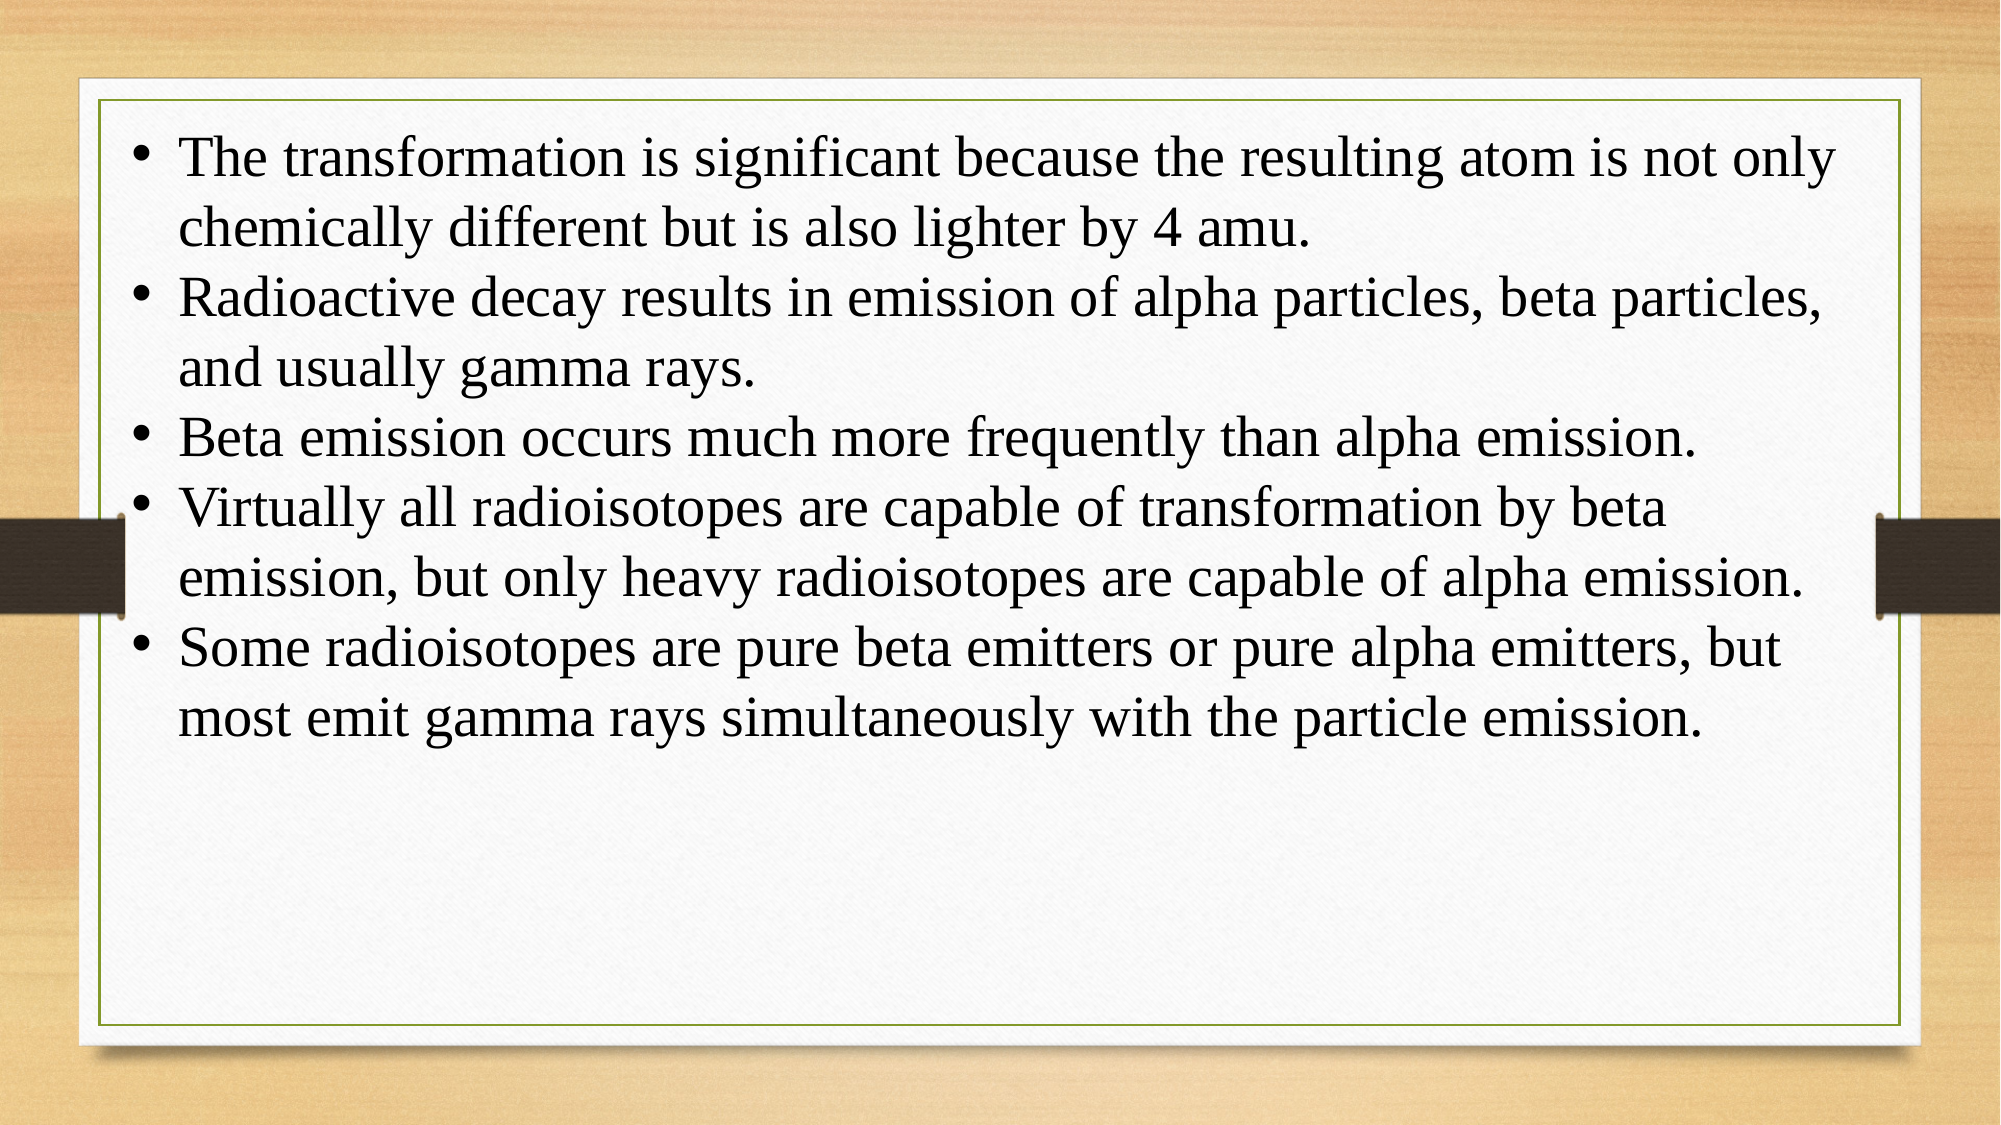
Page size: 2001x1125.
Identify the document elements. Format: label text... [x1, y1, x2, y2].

text_box The transformation is significant because the resulting atom is not only chemically different but is also lighter by 4 amu. Radioactive decay results in emission of alpha particles, beta particles, and usually gamma rays. Beta emission occurs much more frequently than alpha emission. Virtually all radioisotopes are capable of transformation by beta emission, but only heavy radioisotopes are capable of alpha emission. Some radioisotopes are pure beta emitters or pure alpha emitters, but most emit gamma rays simultaneously with the particle emission. [116, 110, 1882, 755]
picture [0, 0, 2001, 1125]
